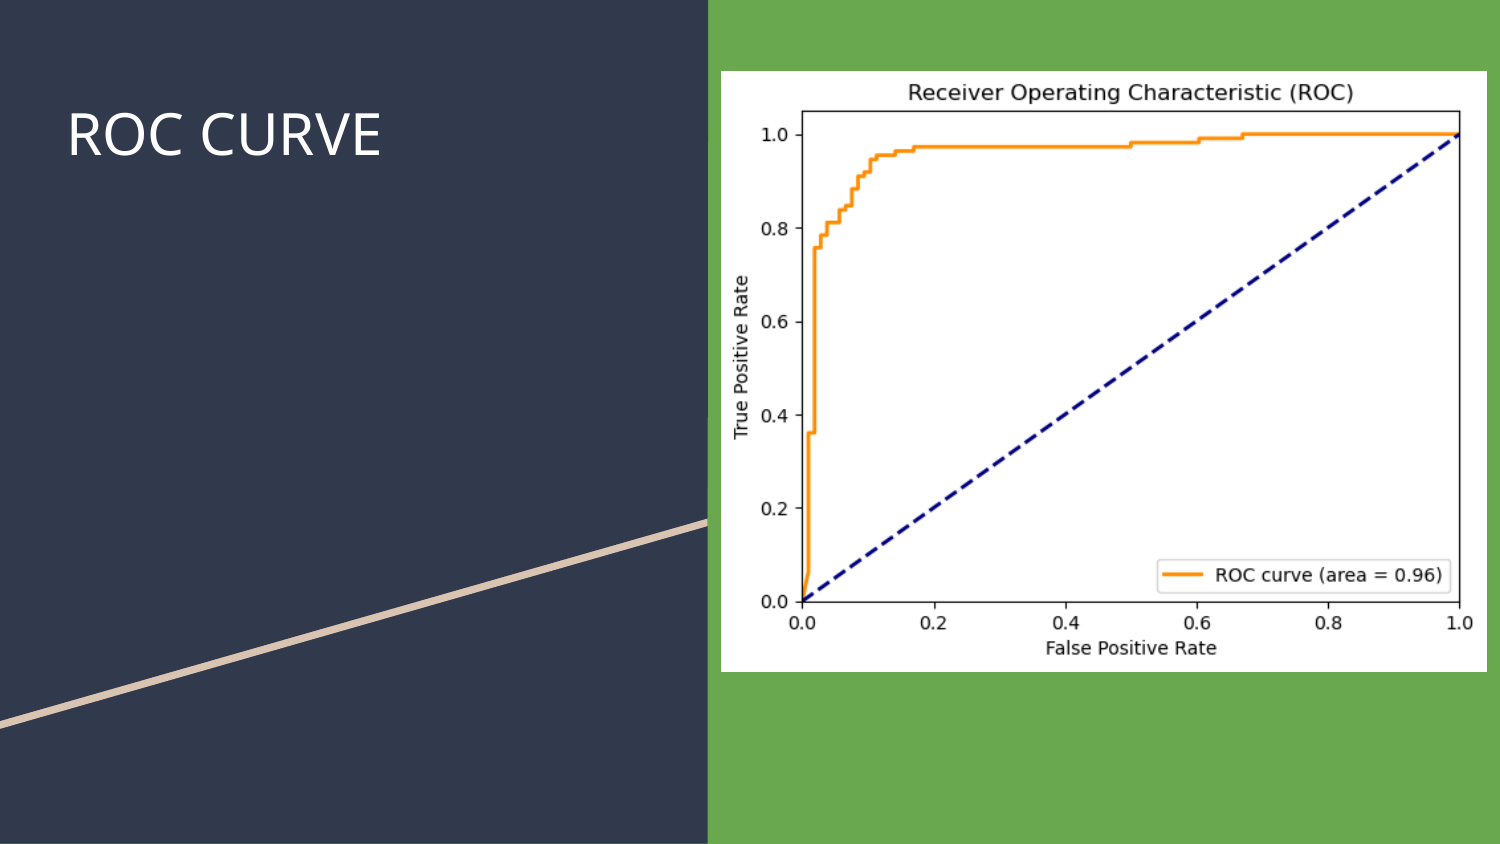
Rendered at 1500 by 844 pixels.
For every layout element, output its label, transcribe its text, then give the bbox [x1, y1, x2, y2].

picture [720, 71, 1487, 672]
title ROC CURVE [51, 82, 660, 494]
